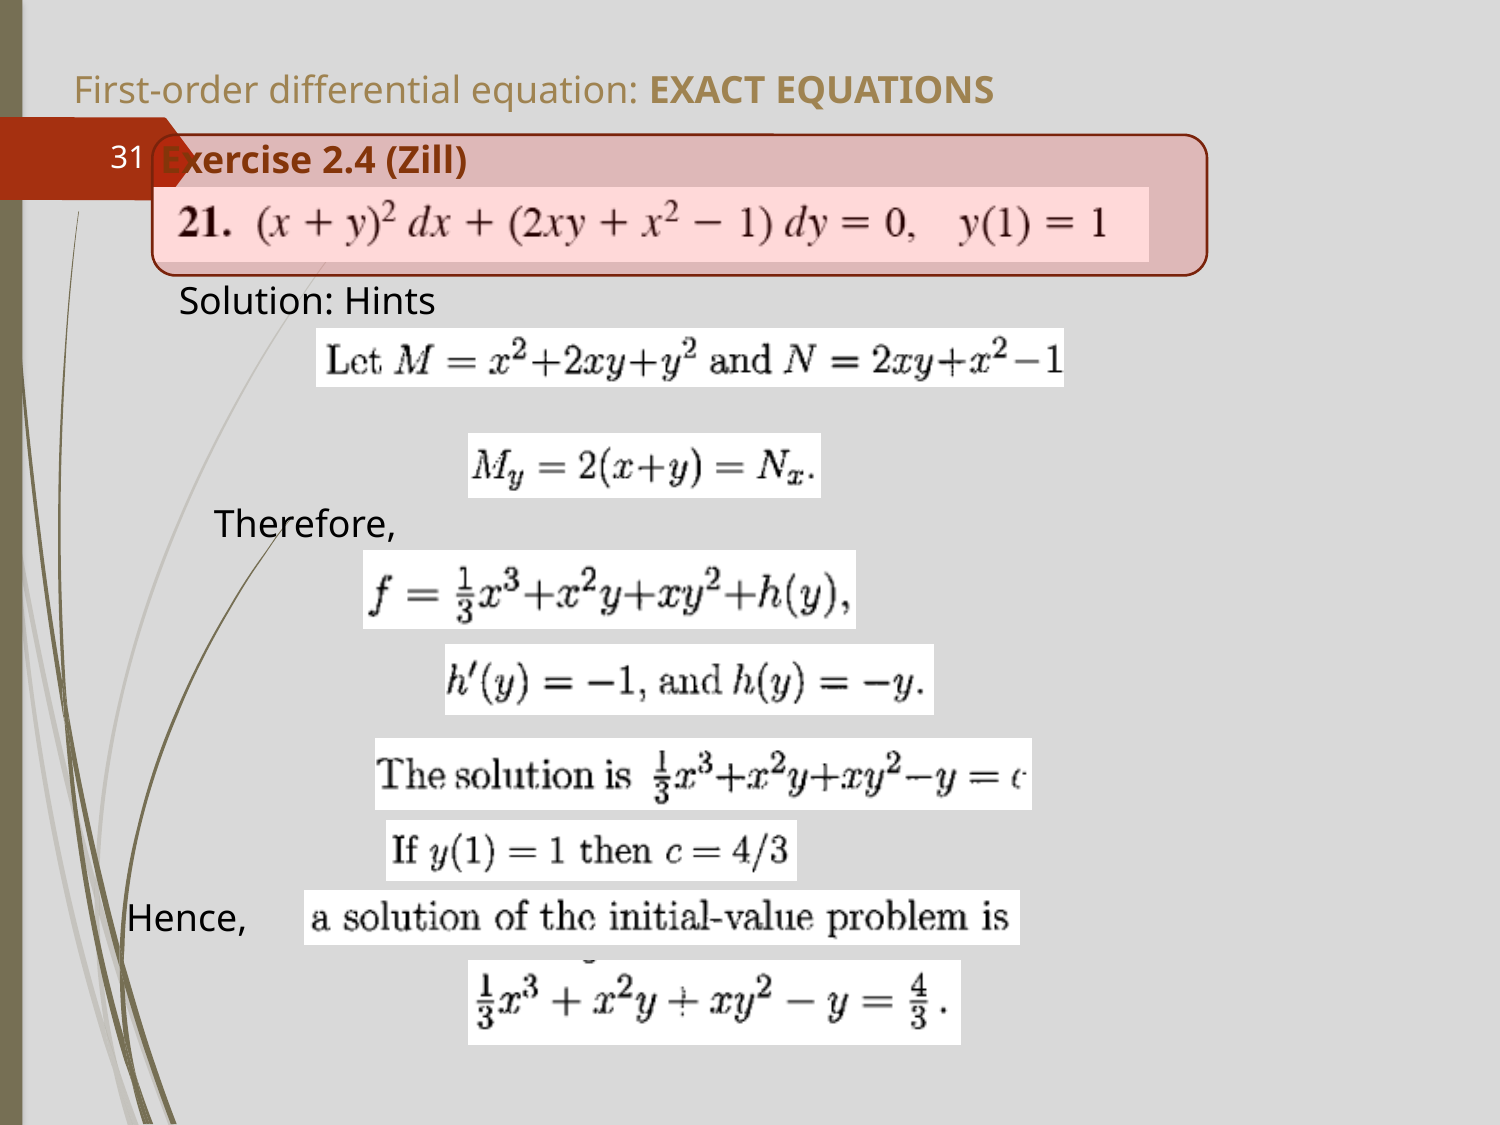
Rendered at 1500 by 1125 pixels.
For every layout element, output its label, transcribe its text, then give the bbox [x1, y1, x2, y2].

picture [316, 327, 1065, 387]
text_box Therefore, [199, 492, 551, 552]
text_box Exercise 2.4 (Zill) [145, 128, 483, 189]
picture [152, 187, 1149, 262]
picture [362, 550, 856, 630]
picture [468, 433, 821, 498]
picture [374, 737, 1032, 810]
picture [445, 644, 935, 716]
picture [468, 960, 962, 1045]
text_box First-order differential equation: EXACT EQUATIONS [58, 58, 1222, 119]
text_box Solution: Hints [163, 274, 598, 330]
text_box [150, 133, 1209, 277]
text_box Hence, [111, 887, 278, 947]
picture [304, 890, 1020, 945]
picture [386, 820, 798, 882]
slide_number 31 [65, 129, 149, 190]
